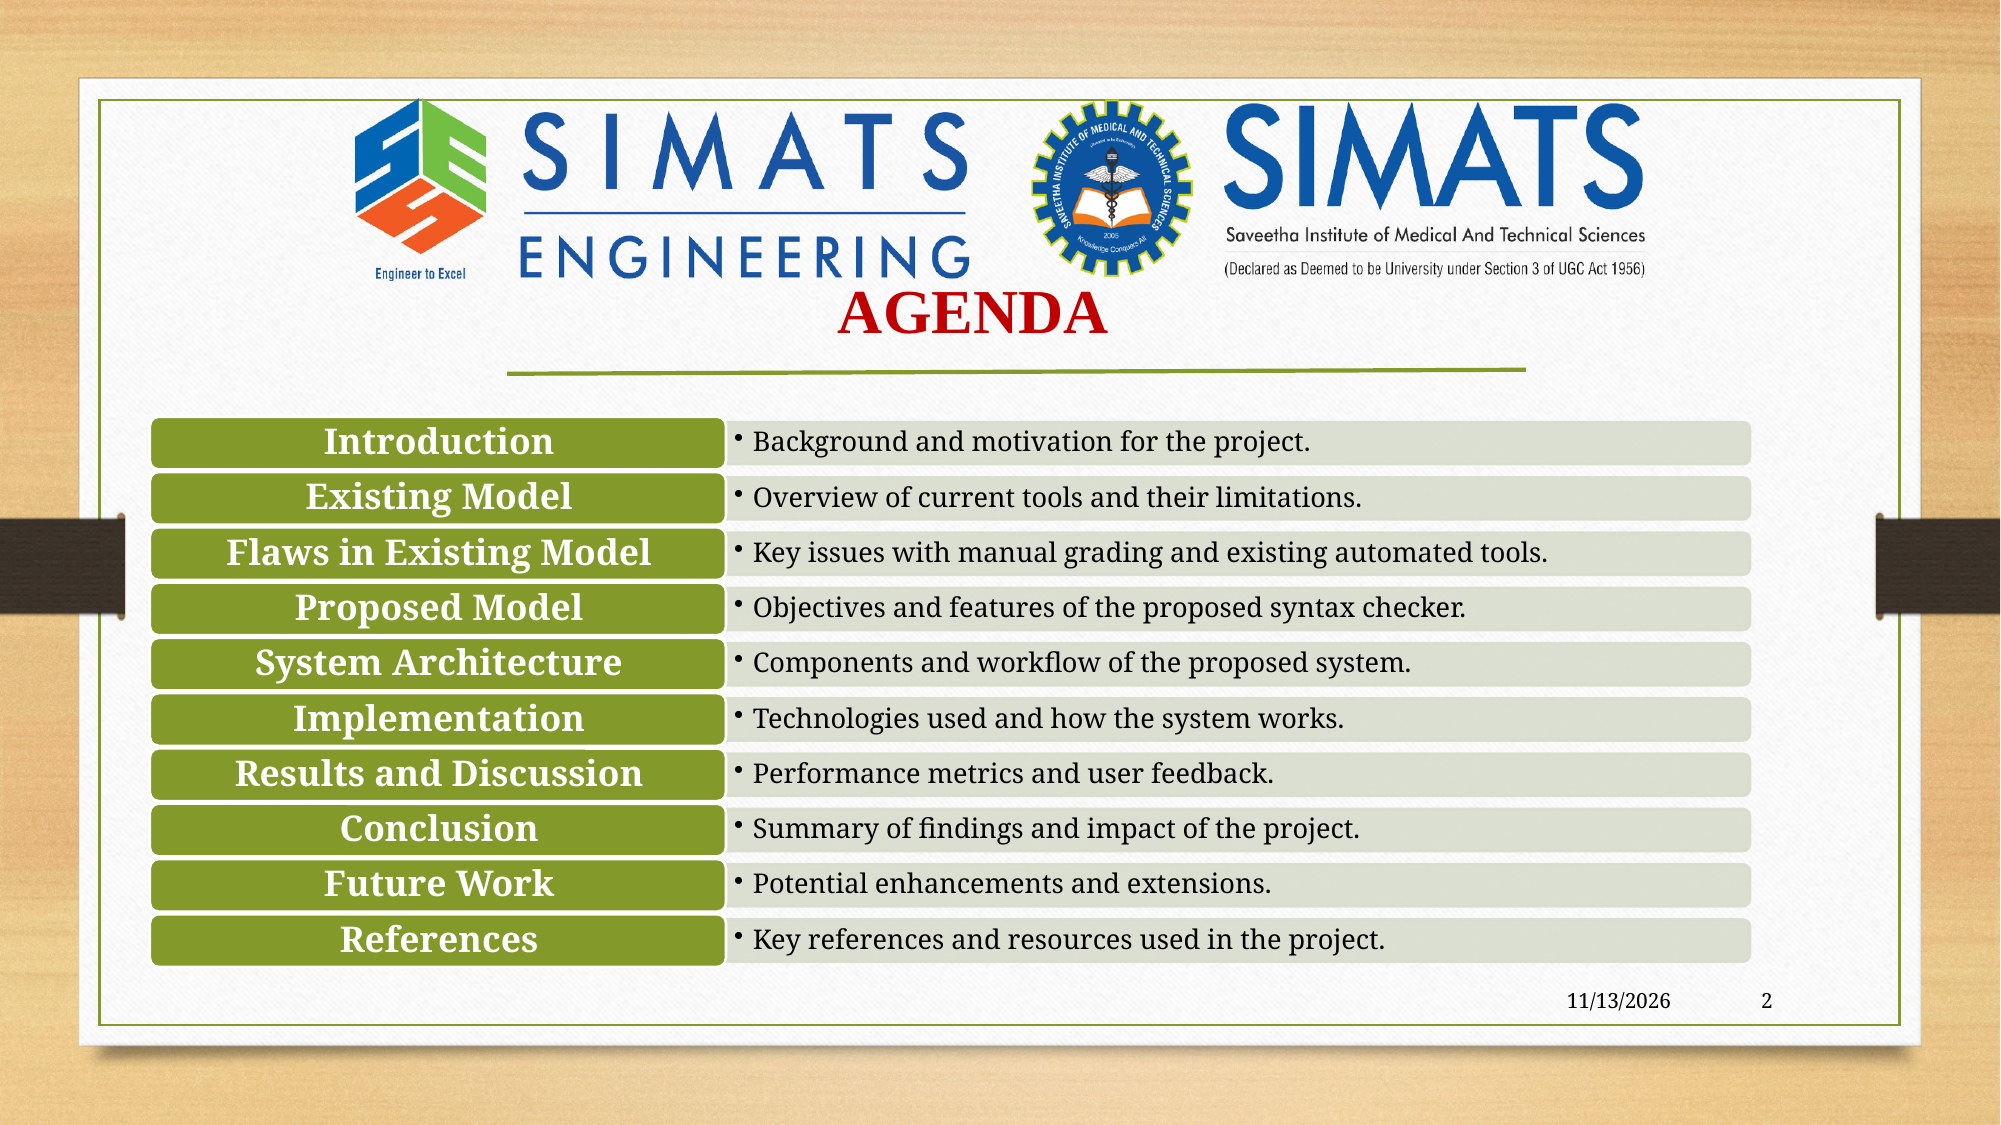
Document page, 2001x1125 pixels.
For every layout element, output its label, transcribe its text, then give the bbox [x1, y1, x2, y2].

slide_number 2 [1698, 979, 1788, 1025]
text_box AGENDA [822, 307, 1273, 354]
picture [0, 0, 2001, 1125]
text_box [506, 369, 1527, 374]
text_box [149, 416, 1751, 968]
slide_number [1423, 979, 1686, 1025]
